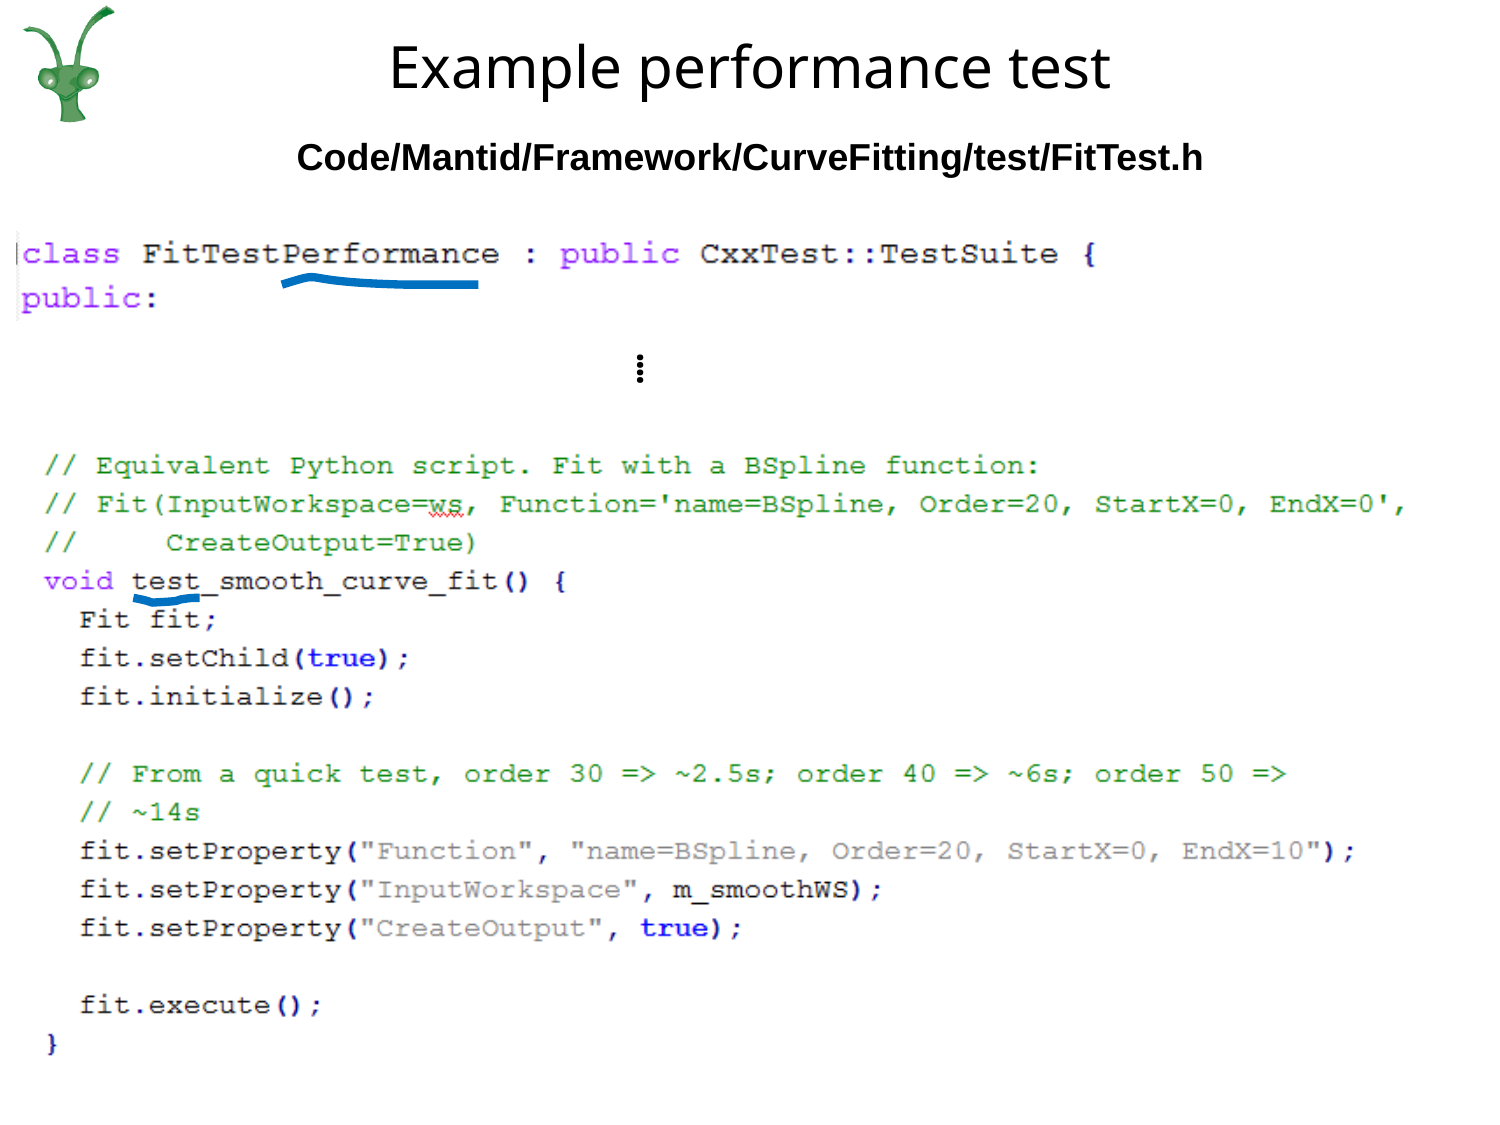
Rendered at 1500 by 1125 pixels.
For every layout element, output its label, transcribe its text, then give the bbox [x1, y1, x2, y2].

text_box ⁞ [620, 338, 668, 398]
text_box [15, 231, 1429, 321]
picture [0, 0, 75, 127]
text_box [27, 444, 1417, 1095]
title Example performance test [75, 0, 1425, 160]
text_box Code/Mantid/Framework/CurveFitting/test/FitTest.h [281, 125, 1220, 186]
